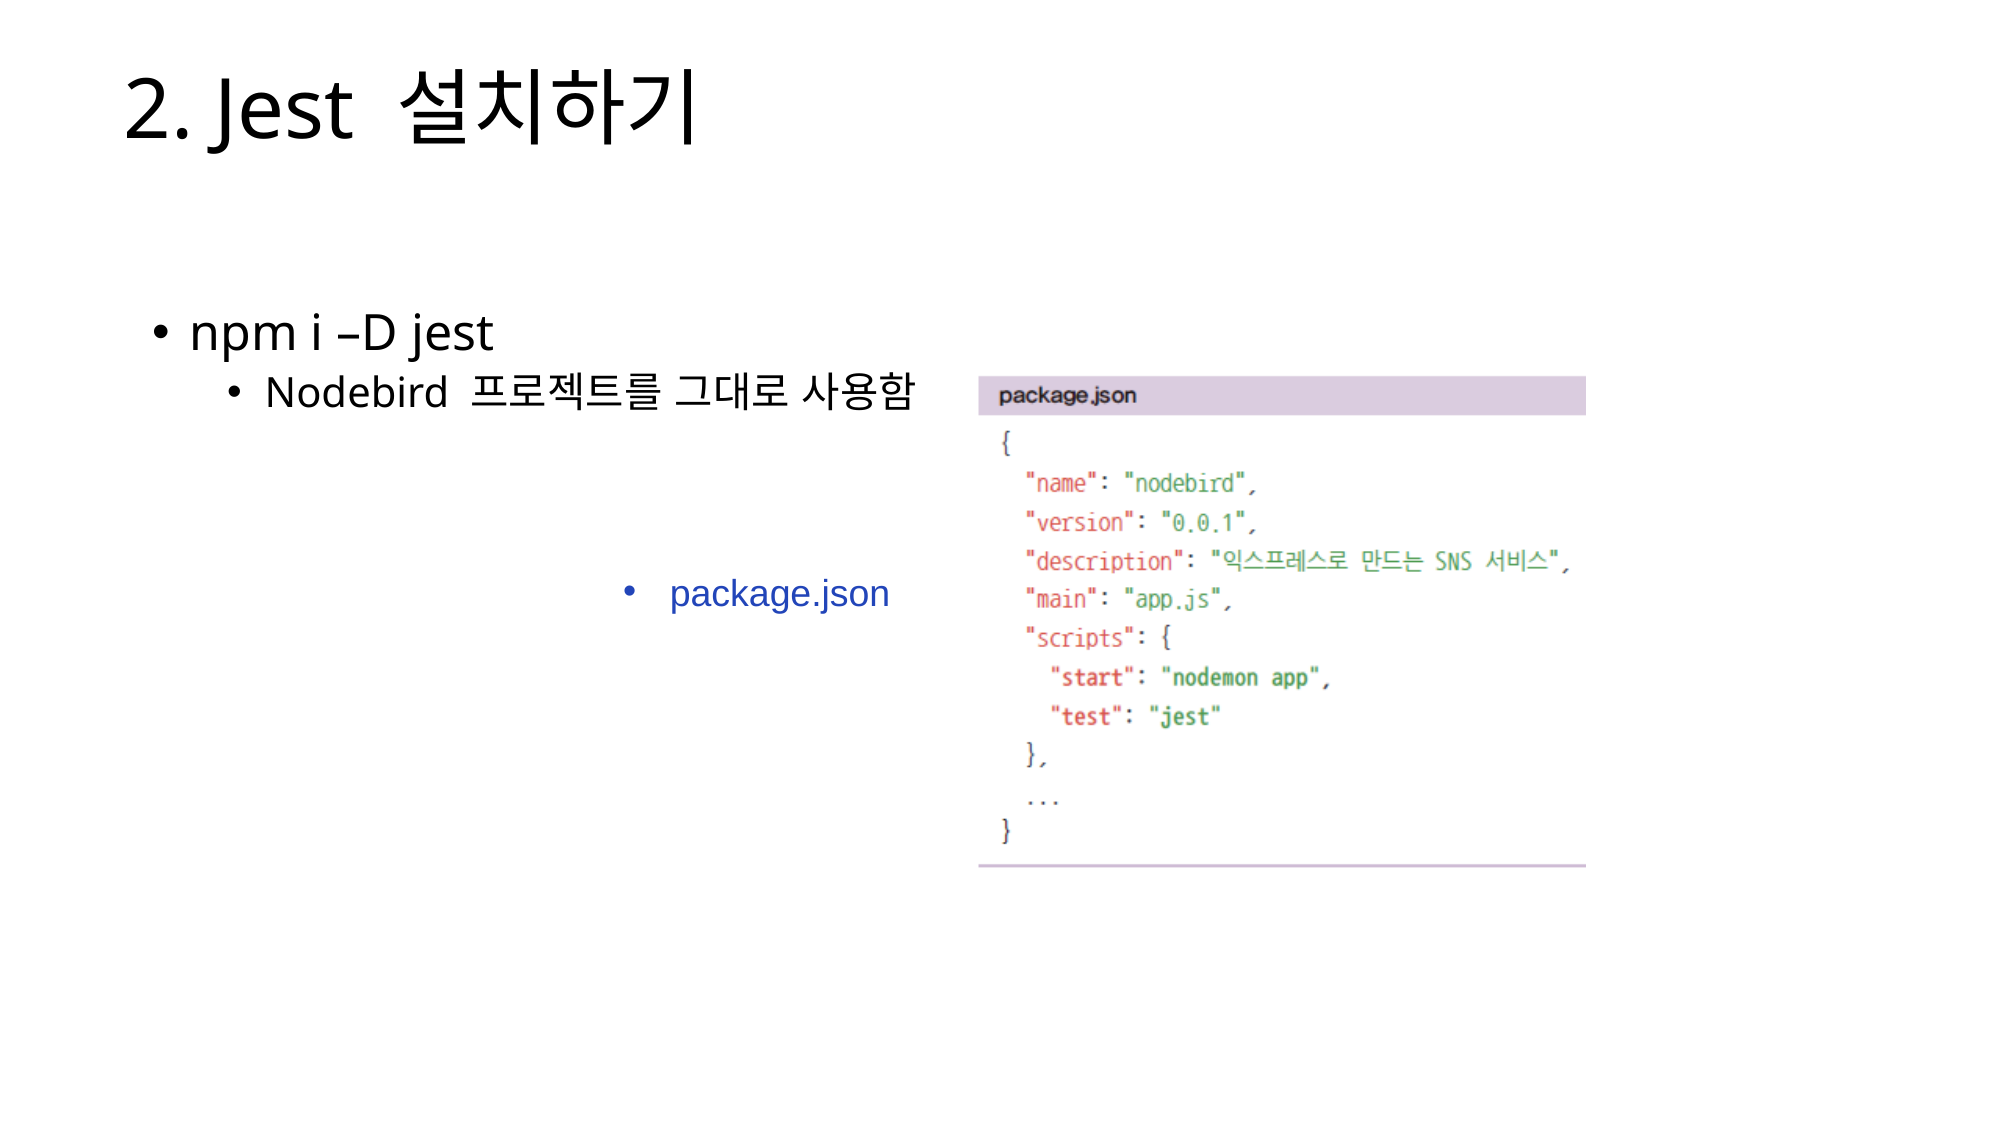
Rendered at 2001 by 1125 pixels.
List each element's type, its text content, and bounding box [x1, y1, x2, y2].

text_box 2. Jest 설치하기 [108, 59, 1834, 277]
text_box package.json [608, 561, 906, 621]
text_box npm i –D jest Nodebird 프로젝트를 그대로 사용함 [137, 299, 1863, 1014]
picture [971, 367, 1586, 877]
